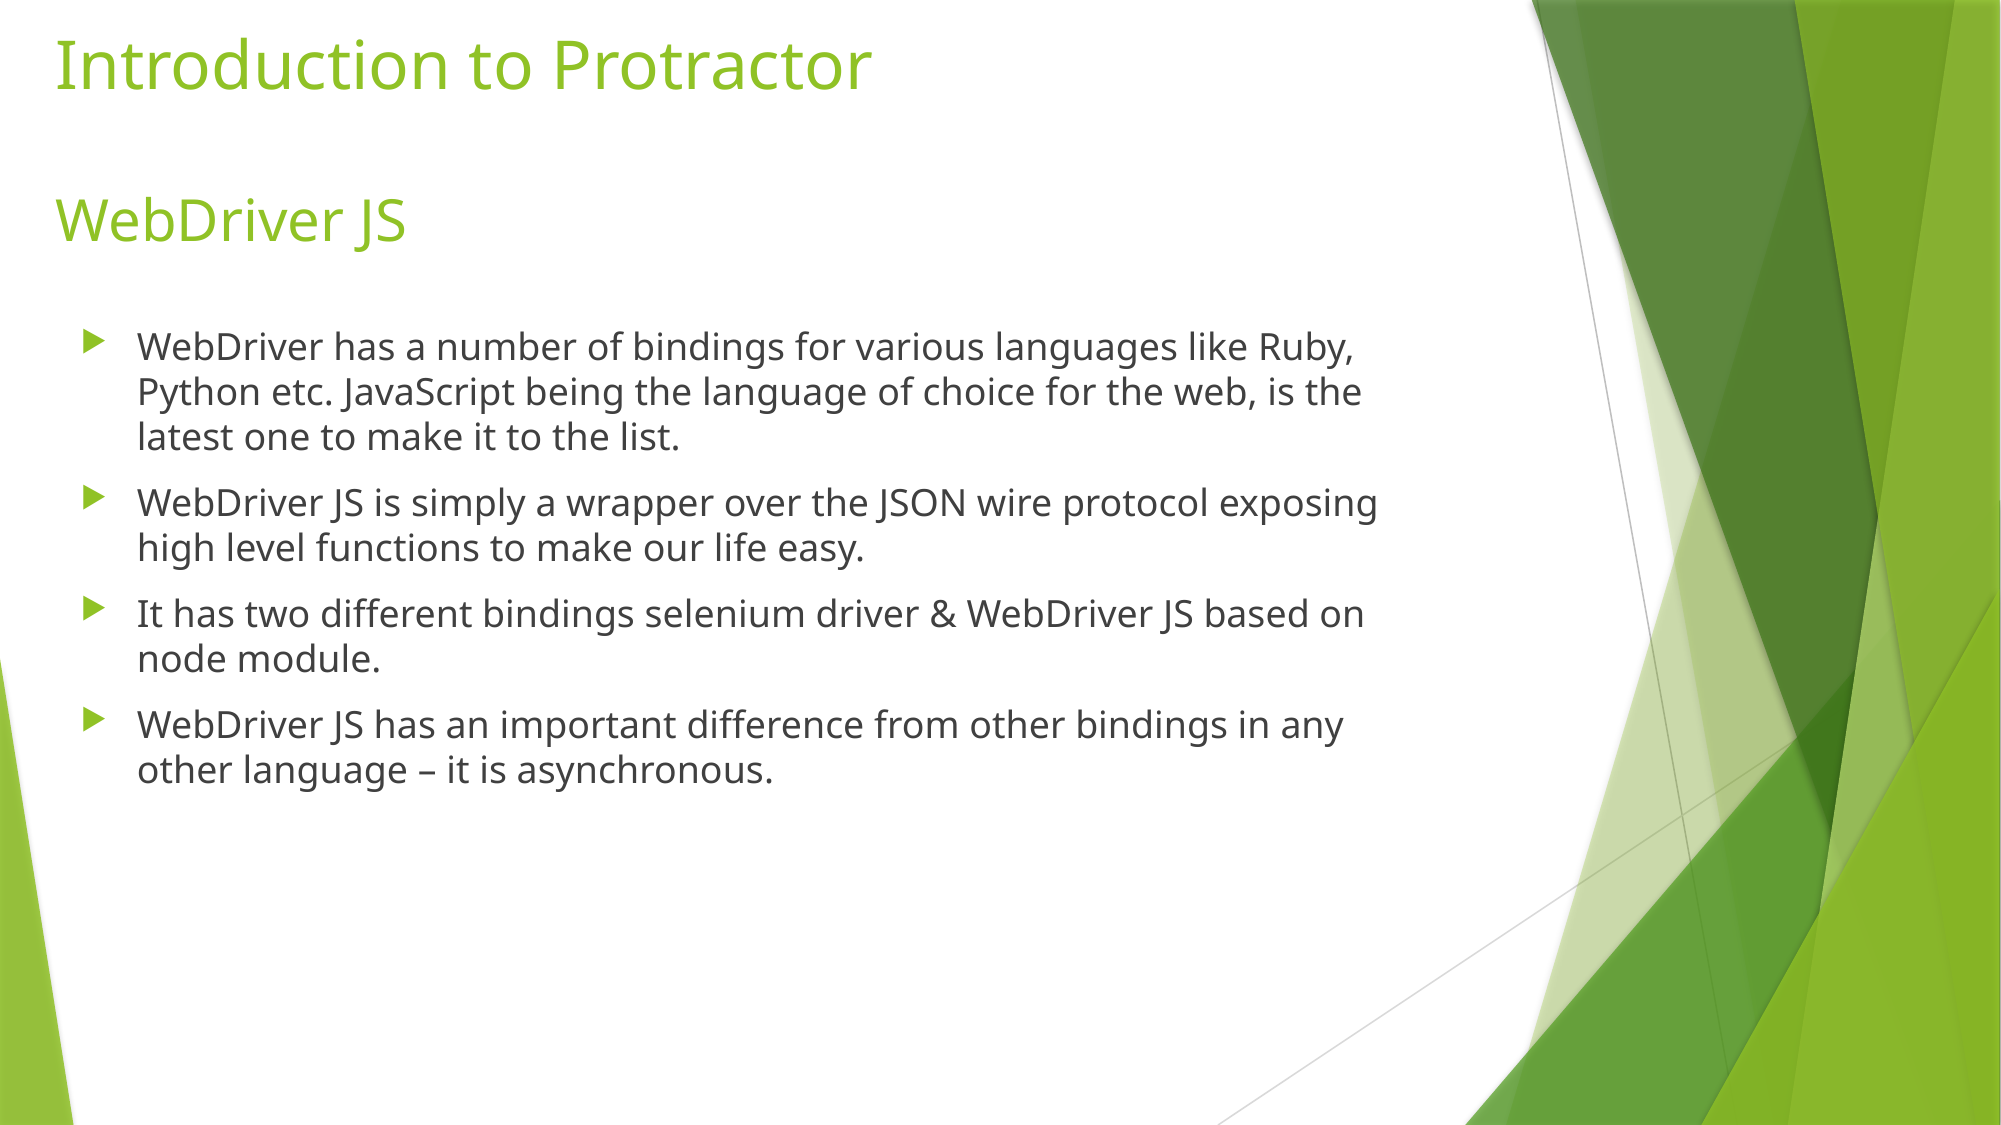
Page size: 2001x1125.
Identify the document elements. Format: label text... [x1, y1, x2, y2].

title Introduction to Protractor WebDriver JS [40, 14, 1441, 262]
list WebDriver has a number of bindings for various languages like Ruby, Python etc. JavaScript being the language of choice for the web, is the latest one to make it to the list. WebDriver JS is simply a wrapper over the JSON wire protocol exposing high level functions to make our life easy. It has two different bindings selenium driver & WebDriver JS based on node module. WebDriver JS has an important difference from other bindings in any other language – it is asynchronous. [65, 315, 1466, 909]
